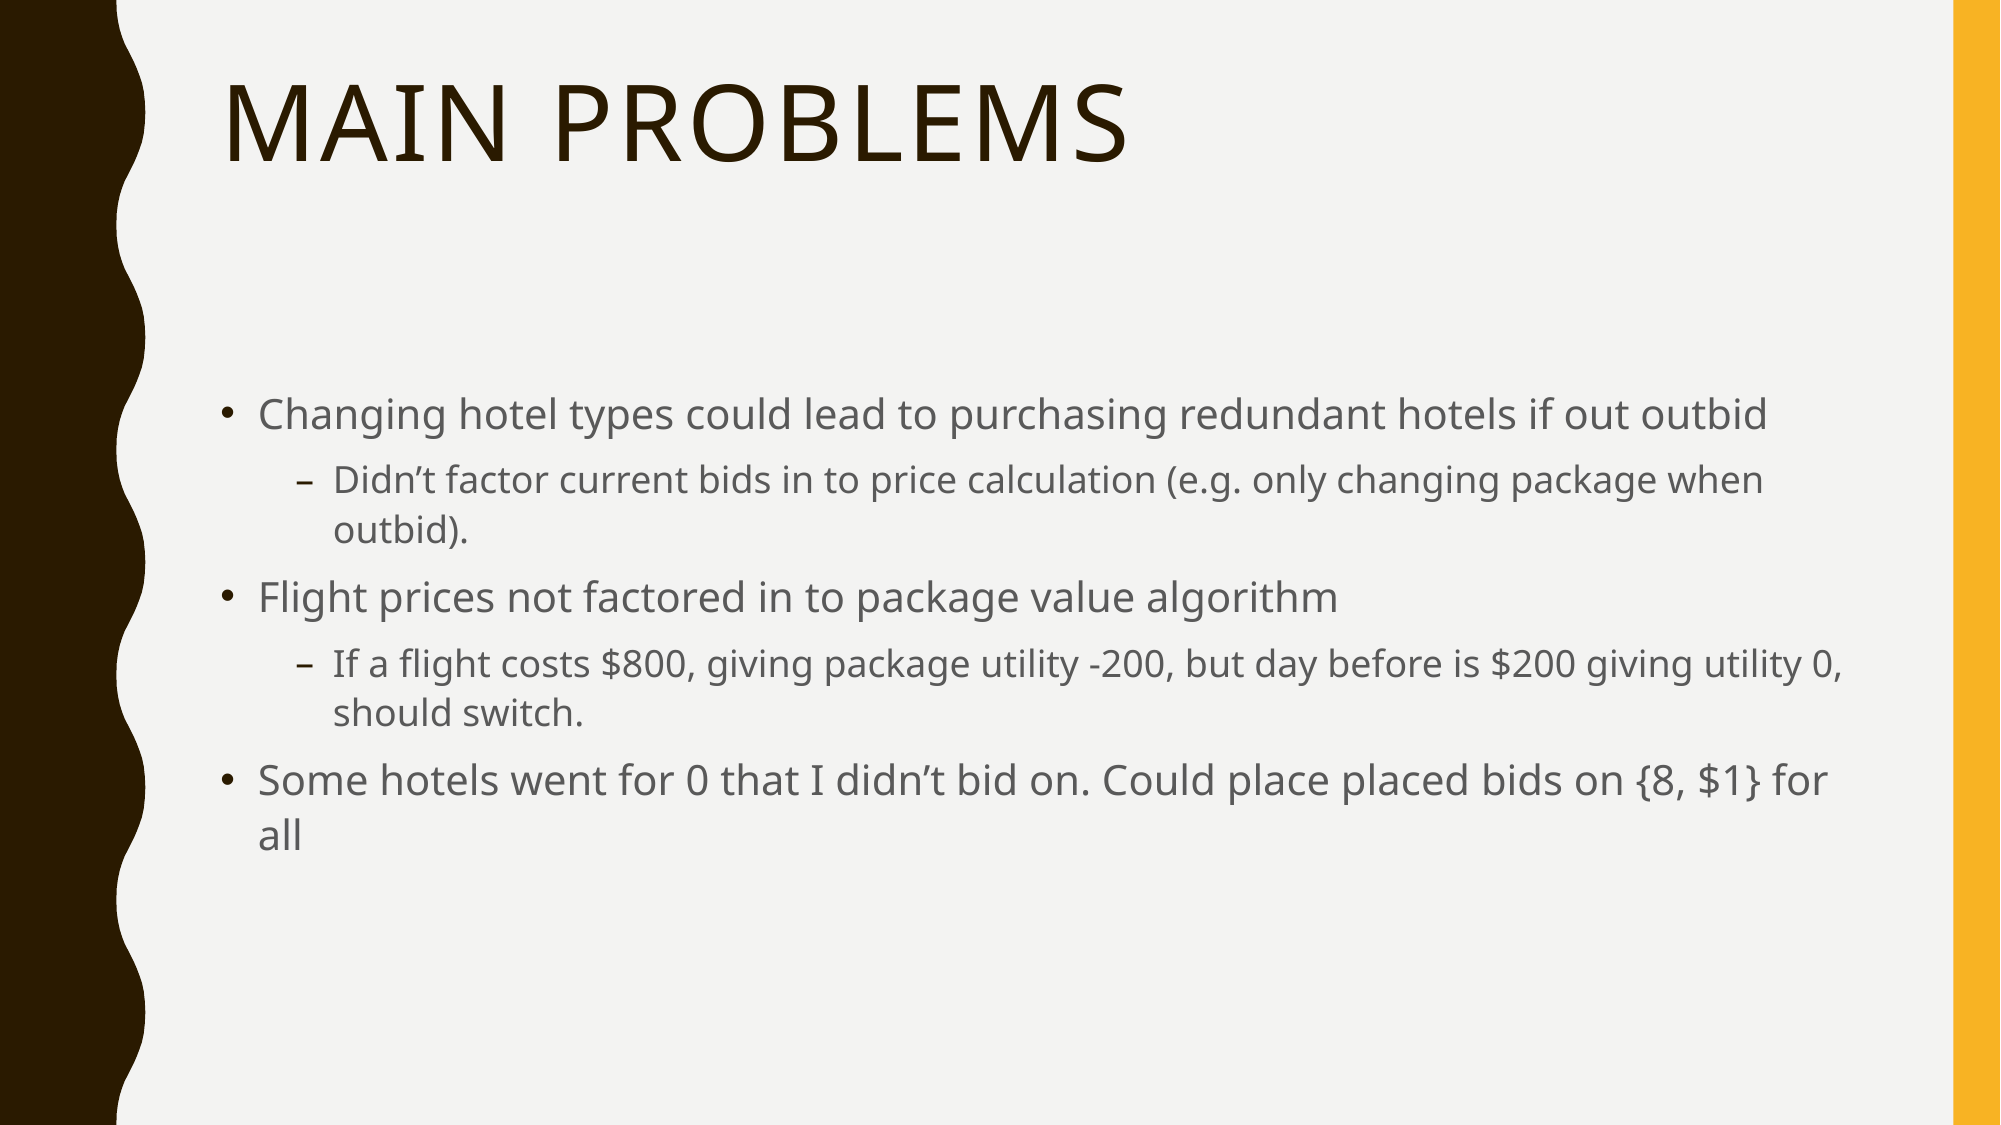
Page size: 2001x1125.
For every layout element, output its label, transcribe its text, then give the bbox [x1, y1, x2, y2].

title Main Problems [205, 62, 1875, 308]
list Changing hotel types could lead to purchasing redundant hotels if out outbid Didn’t factor current bids in to price calculation (e.g. only changing package when outbid). Flight prices not factored in to package value algorithm If a flight costs $800, giving package utility -200, but day before is $200 giving utility 0, should switch. Some hotels went for 0 that I didn’t bid on. Could place placed bids on {8, $1} for all [205, 375, 1875, 965]
